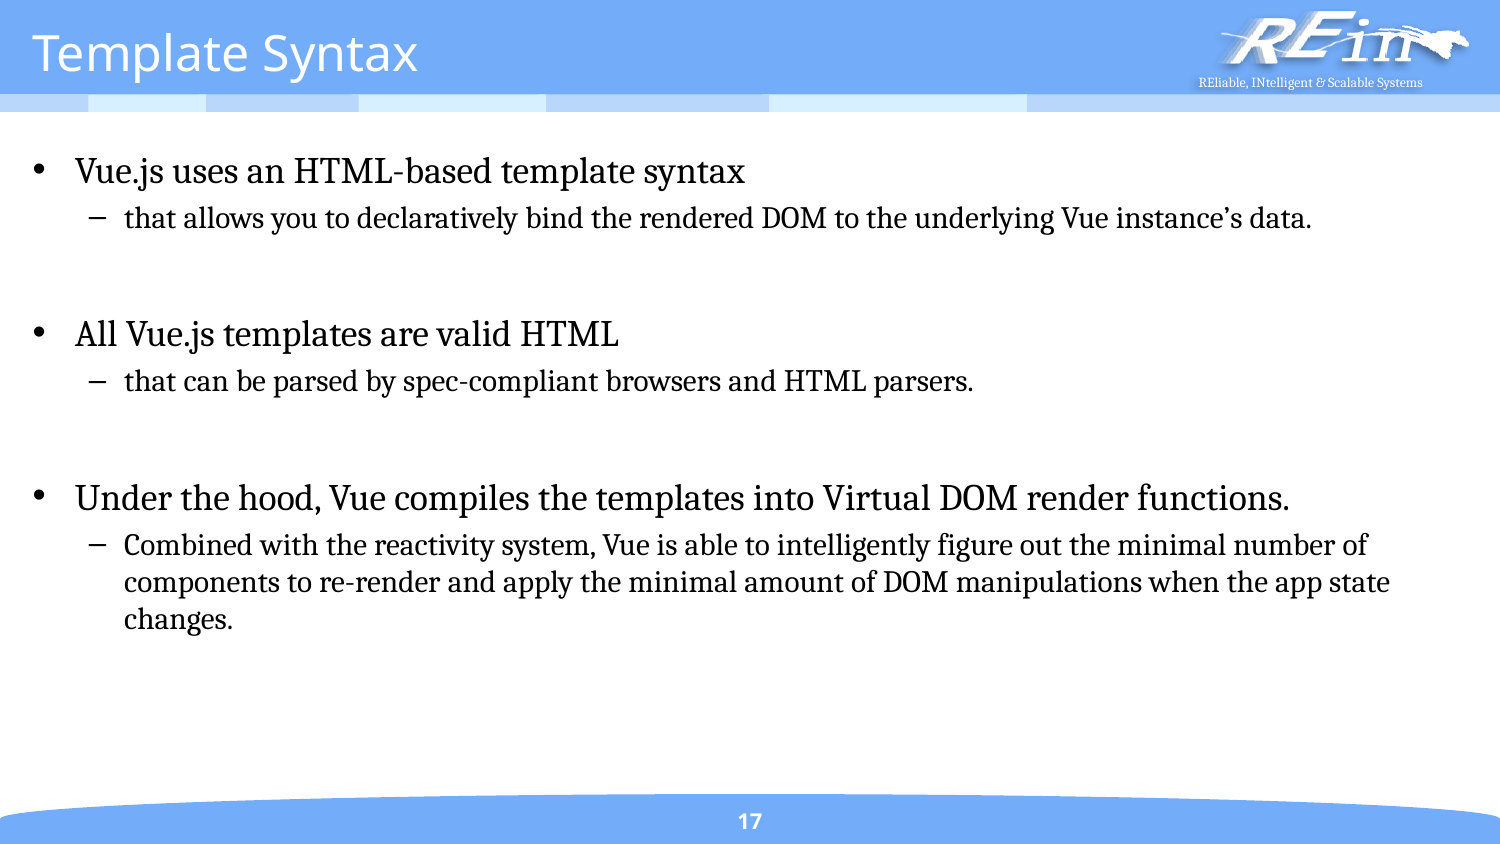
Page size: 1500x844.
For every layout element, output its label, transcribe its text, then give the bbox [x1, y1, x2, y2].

slide_number 17 [667, 802, 833, 842]
list Vue.js uses an HTML-based template syntax that allows you to declaratively bind the rendered DOM to the underlying Vue instance’s data. All Vue.js templates are valid HTML that can be parsed by spec-compliant browsers and HTML parsers. Under the hood, Vue compiles the templates into Virtual DOM render functions. Combined with the reactivity system, Vue is able to intelligently figure out the minimal number of components to re-render and apply the minimal amount of DOM manipulations when the app state changes. [17, 138, 1459, 786]
title Template Syntax [17, 17, 1136, 86]
